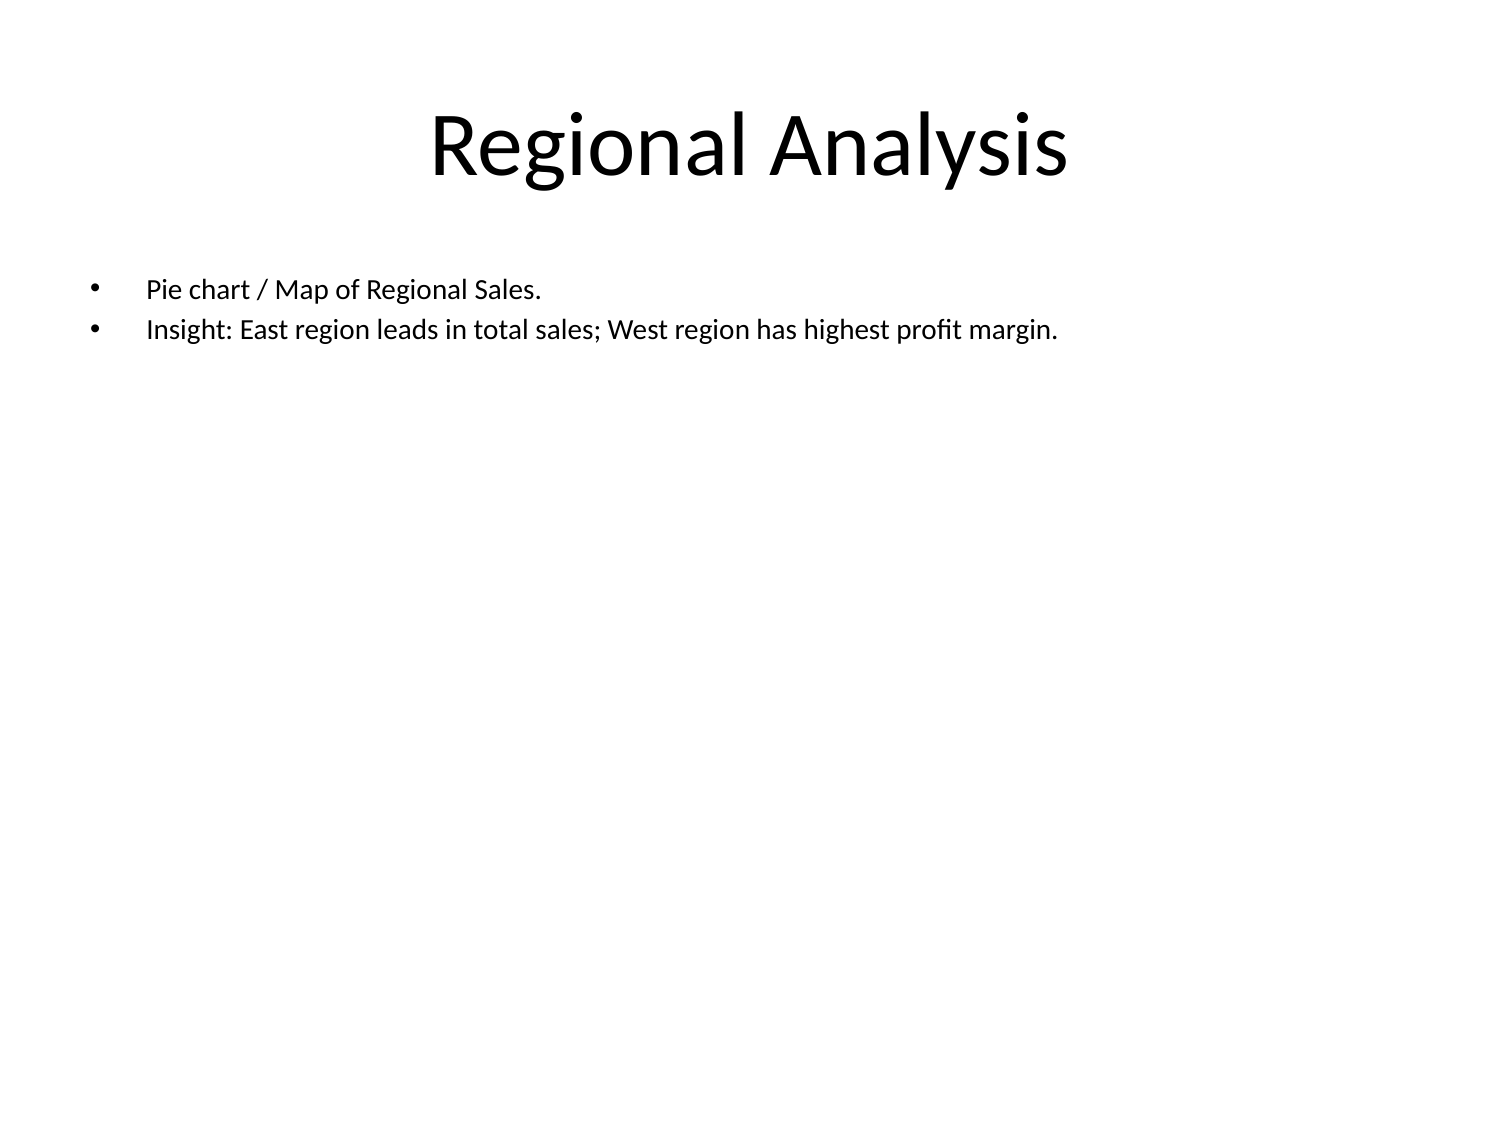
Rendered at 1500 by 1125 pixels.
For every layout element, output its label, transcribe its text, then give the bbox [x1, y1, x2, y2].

list Pie chart / Map of Regional Sales. Insight: East region leads in total sales; West region has highest profit margin. [75, 262, 1425, 1005]
title Regional Analysis [75, 45, 1425, 233]
